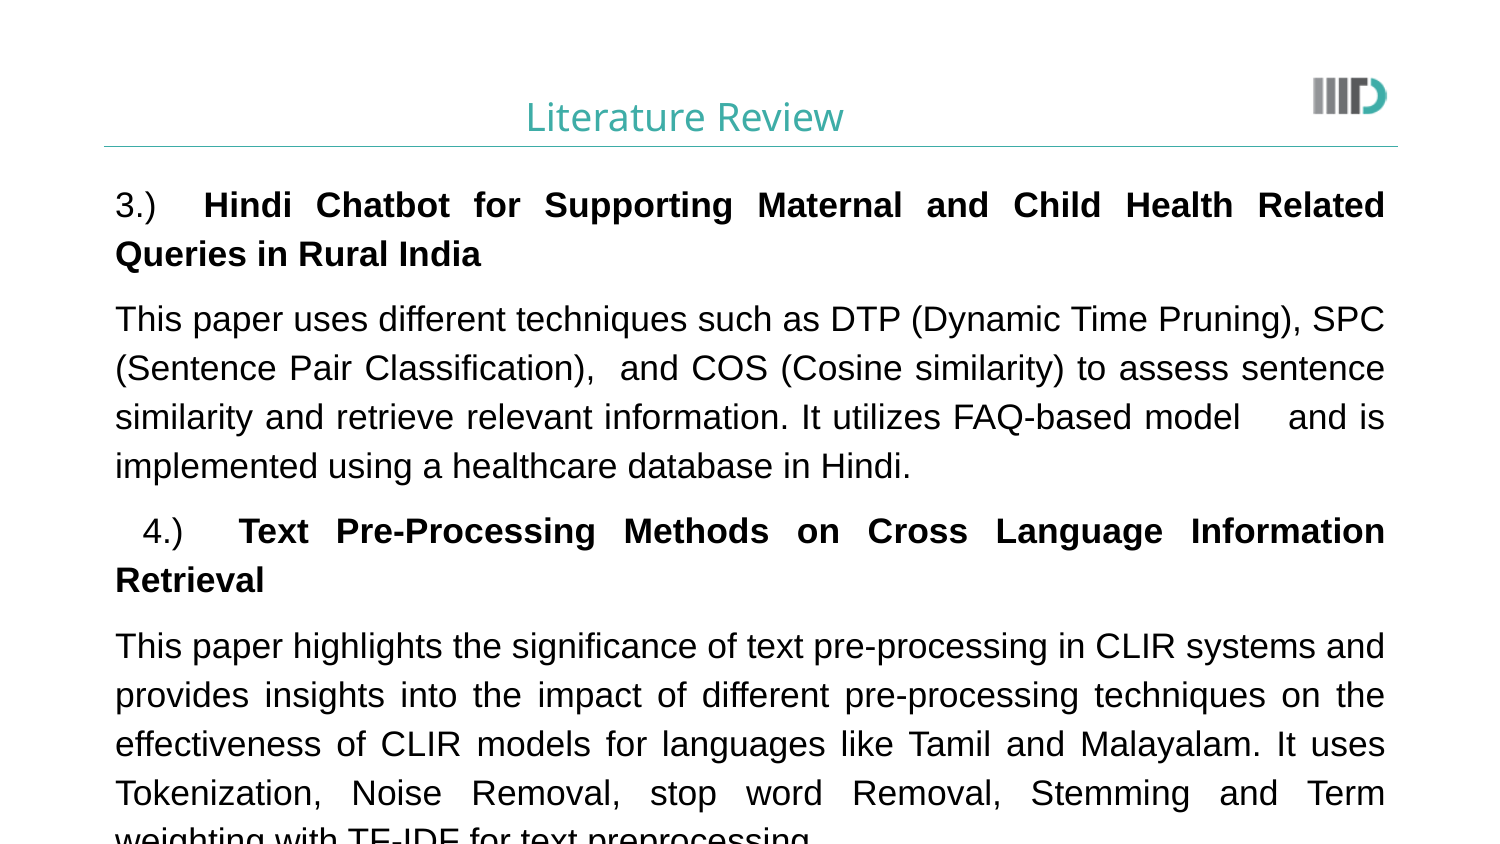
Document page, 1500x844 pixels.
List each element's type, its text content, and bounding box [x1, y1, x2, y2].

title Literature Review [103, 45, 1267, 147]
list 3.) Hindi Chatbot for Supporting Maternal and Child Health Related Queries in Rural India This paper uses different techniques such as DTP (Dynamic Time Pruning), SPC (Sentence Pair Classification), and COS (Cosine similarity) to assess sentence similarity and retrieve relevant information. It utilizes FAQ-based model and is implemented using a healthcare database in Hindi. 4.) Text Pre-Processing Methods on Cross Language Information Retrieval This paper highlights the significance of text pre-processing in CLIR systems and provides insights into the impact of different pre-processing techniques on the effectiveness of CLIR models for languages like Tamil and Malayalam. It uses Tokenization, Noise Removal, stop word Removal, Stemming and Term weighting with TF-IDF for text preprocessing. [103, 169, 1398, 761]
picture [1299, 68, 1398, 124]
